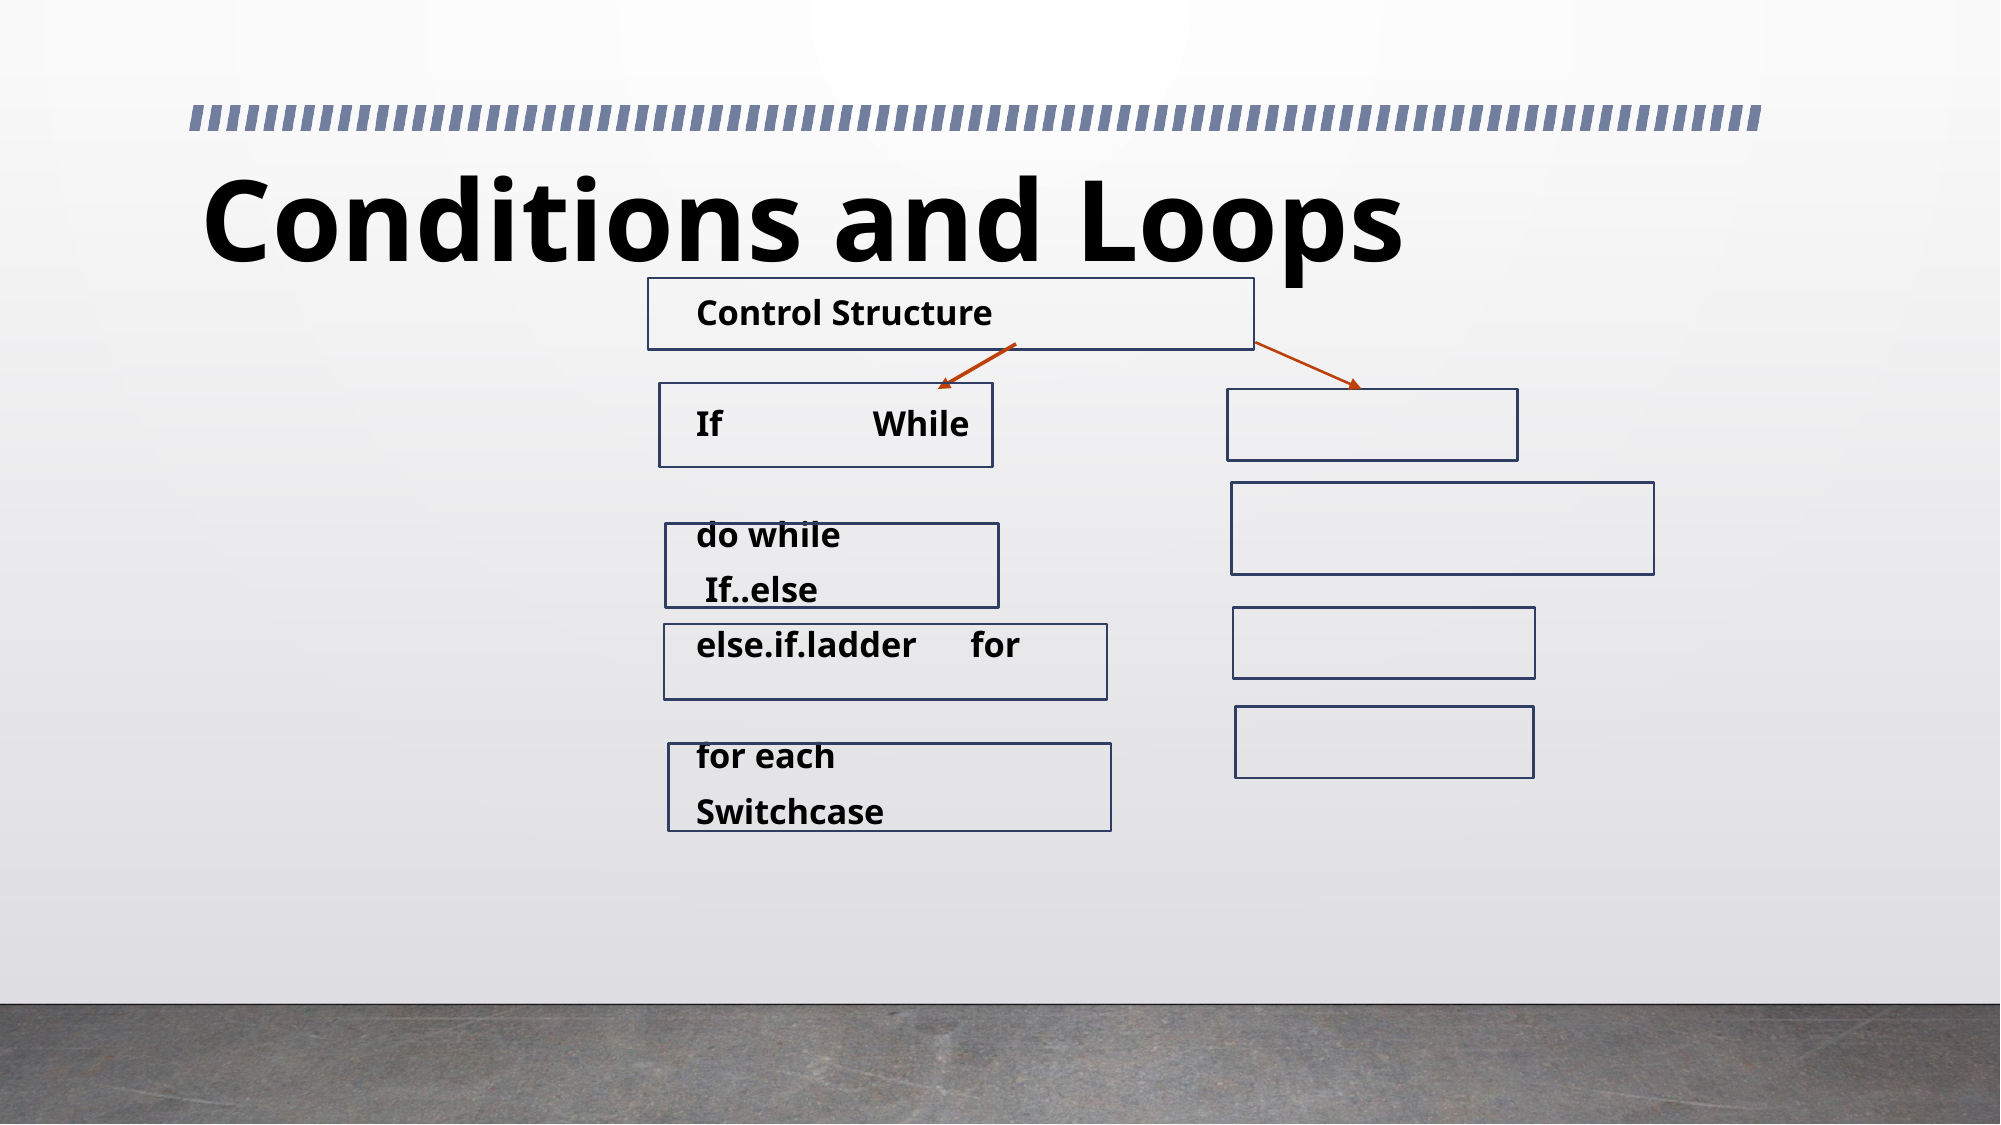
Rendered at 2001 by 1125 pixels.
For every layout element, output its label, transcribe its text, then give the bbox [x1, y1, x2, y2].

text_box [1226, 388, 1519, 462]
picture [0, 1004, 2000, 1124]
text_box [647, 277, 1255, 351]
text_box [1234, 705, 1535, 779]
text_box [667, 742, 1112, 832]
list Control Structure If While do while If..else else.if.ladder for for each Switchcase [185, 275, 1761, 896]
title Conditions and Loops [185, 156, 1761, 275]
text_box [1230, 481, 1655, 576]
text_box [1255, 341, 1362, 390]
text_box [937, 343, 1017, 390]
text_box [664, 522, 1000, 609]
text_box [1232, 606, 1536, 680]
text_box [658, 382, 994, 468]
text_box [663, 623, 1108, 701]
